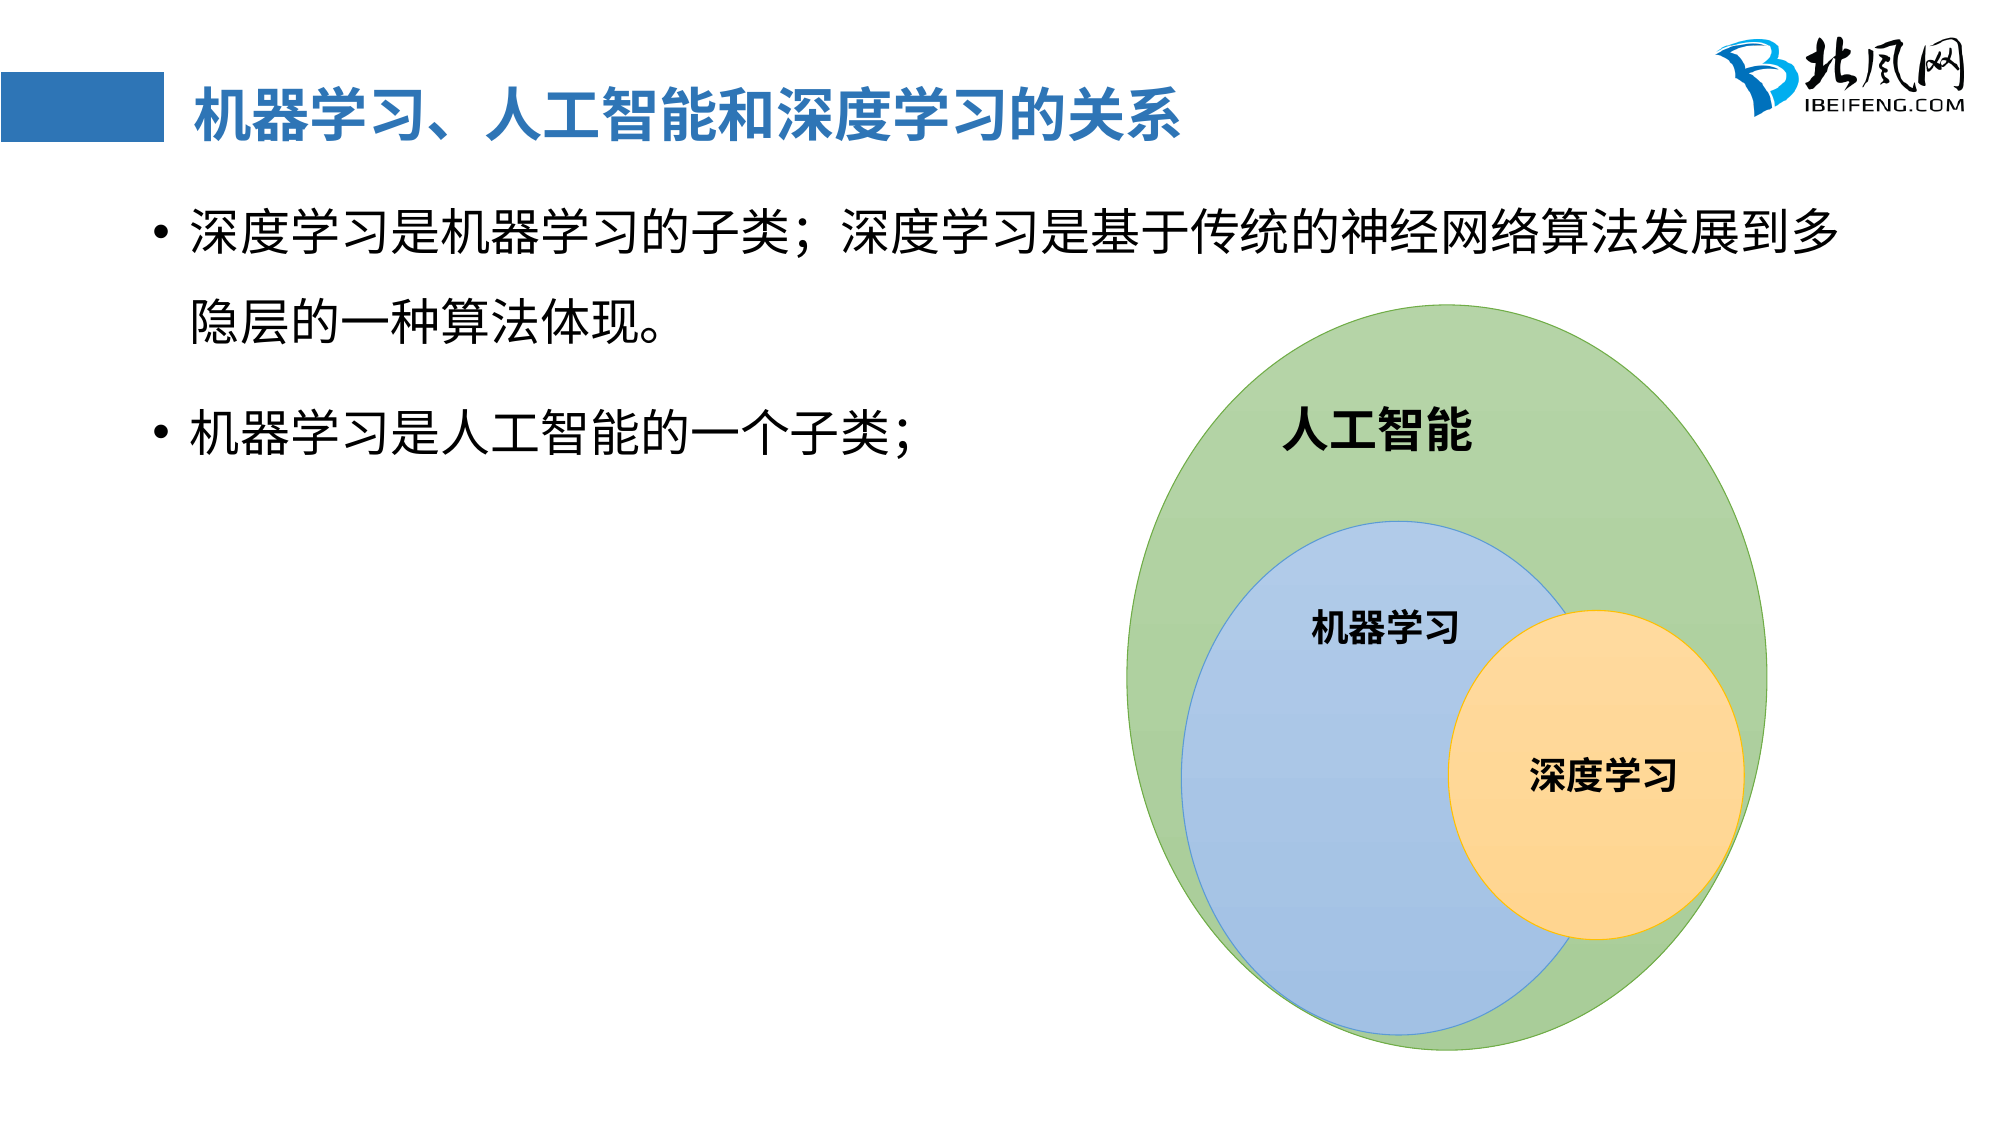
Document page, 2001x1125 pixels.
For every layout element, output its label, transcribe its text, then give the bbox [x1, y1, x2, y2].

picture [1904, 27, 1974, 119]
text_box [1126, 304, 1767, 1051]
list 深度学习是机器学习的子类；深度学习是基于传统的神经网络算法发展到多隐层的一种算法体现。 机器学习是人工智能的一个子类； [137, 163, 1863, 1014]
title 机器学习、人工智能和深度学习的关系 [178, 27, 1904, 208]
